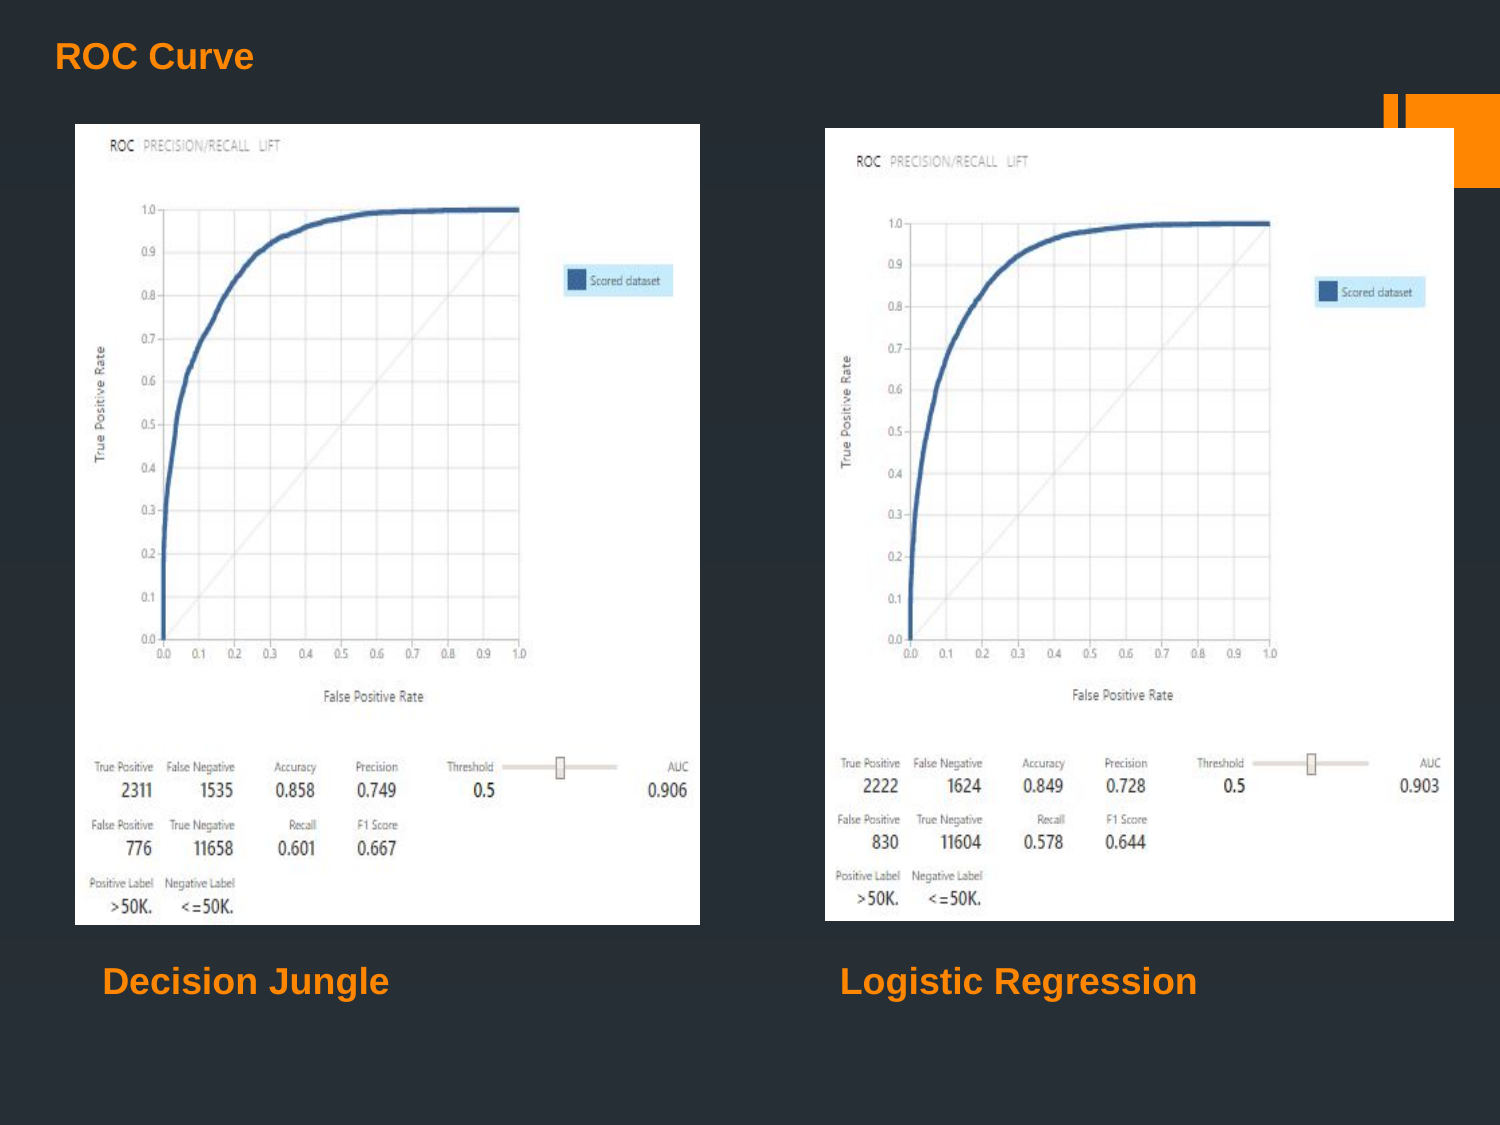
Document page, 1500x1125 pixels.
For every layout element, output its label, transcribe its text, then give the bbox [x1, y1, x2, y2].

picture [824, 128, 1454, 922]
picture [74, 124, 701, 926]
text_box ROC Curve [39, 24, 590, 85]
text_box Decision Jungle [87, 949, 638, 1010]
text_box Logistic Regression [825, 949, 1375, 1010]
